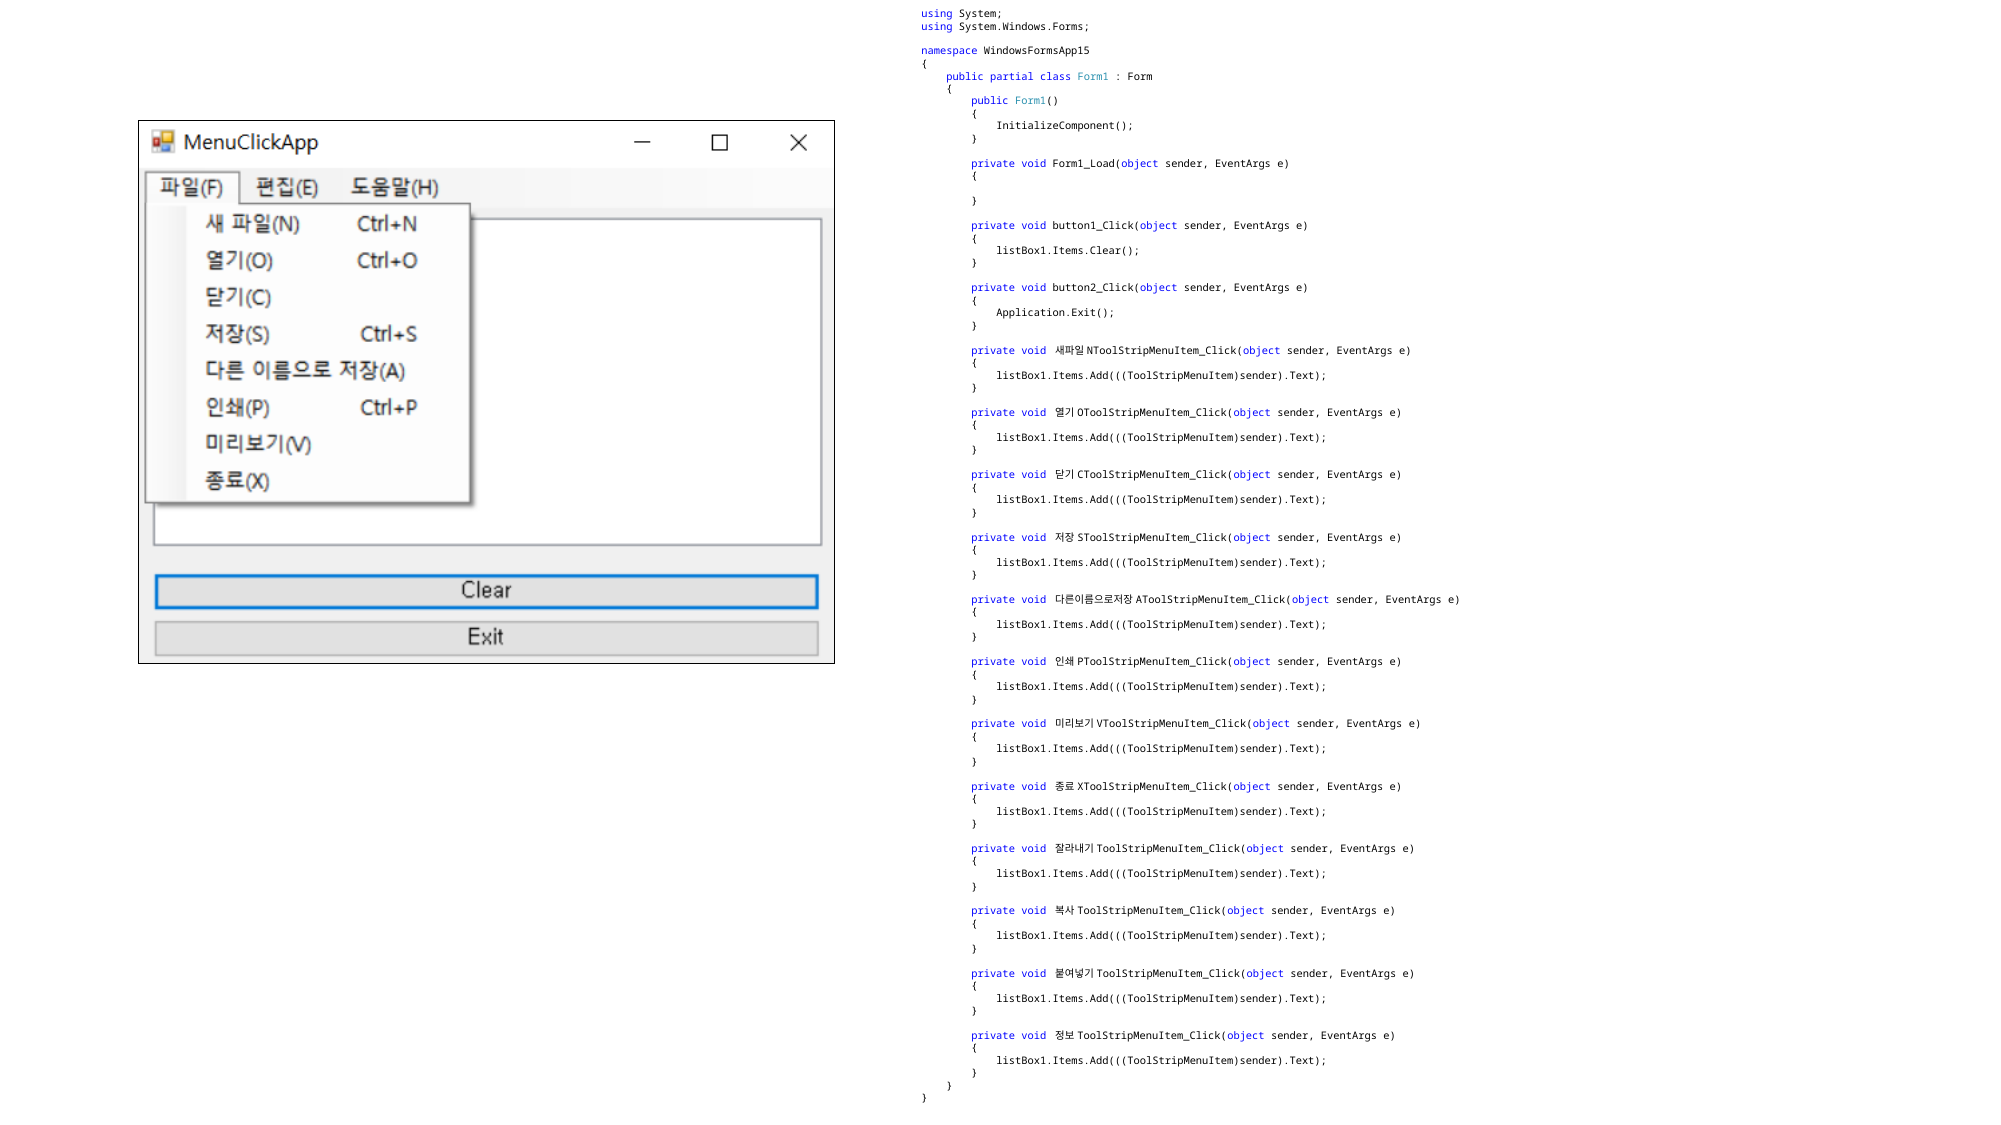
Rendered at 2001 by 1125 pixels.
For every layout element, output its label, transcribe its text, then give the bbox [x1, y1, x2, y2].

text_box using System; using System.Windows.Forms; namespace WindowsFormsApp15 { public partial class Form1 : Form { public Form1() { InitializeComponent(); } private void Form1_Load(object sender, EventArgs e) { } private void button1_Click(object sender, EventArgs e) { listBox1.Items.Clear(); } private void button2_Click(object sender, EventArgs e) { Application.Exit(); } private void 새파일NToolStripMenuItem_Click(object sender, EventArgs e) { listBox1.Items.Add(((ToolStripMenuItem)sender).Text); } private void 열기OToolStripMenuItem_Click(object sender, EventArgs e) { listBox1.Items.Add(((ToolStripMenuItem)sender).Text); } private void 닫기CToolStripMenuItem_Click(object sender, EventArgs e) { listBox1.Items.Add(((ToolStripMenuItem)sender).Text); } private void 저장SToolStripMenuItem_Click(object sender, EventArgs e) { listBox1.Items.Add(((ToolStripMenuItem)sender).Text); } private void 다른이름으로저장AToolStripMenuItem_Click(object sender, EventArgs e) { listBox1.Items.Add(((ToolStripMenuItem)sender).Text); } private void 인쇄PToolStripMenuItem_Click(object sender, EventArgs e) { listBox1.Items.Add(((ToolStripMenuItem)sender).Text); } private void 미리보기VToolStripMenuItem_Click(object sender, EventArgs e) { listBox1.Items.Add(((ToolStripMenuItem)sender).Text); } private void 종료XToolStripMenuItem_Click(object sender, EventArgs e) { listBox1.Items.Add(((ToolStripMenuItem)sender).Text); } private void 잘라내기ToolStripMenuItem_Click(object sender, EventArgs e) { listBox1.Items.Add(((ToolStripMenuItem)sender).Text); } private void 복사ToolStripMenuItem_Click(object sender, EventArgs e) { listBox1.Items.Add(((ToolStripMenuItem)sender).Text); } private void 붙여넣기ToolStripMenuItem_Click(object sender, EventArgs e) { listBox1.Items.Add(((ToolStripMenuItem)sender).Text); } private void 정보ToolStripMenuItem_Click(object sender, EventArgs e) { listBox1.Items.Add(((ToolStripMenuItem)sender).Text); } } } [906, 0, 1907, 1112]
picture [138, 120, 835, 664]
